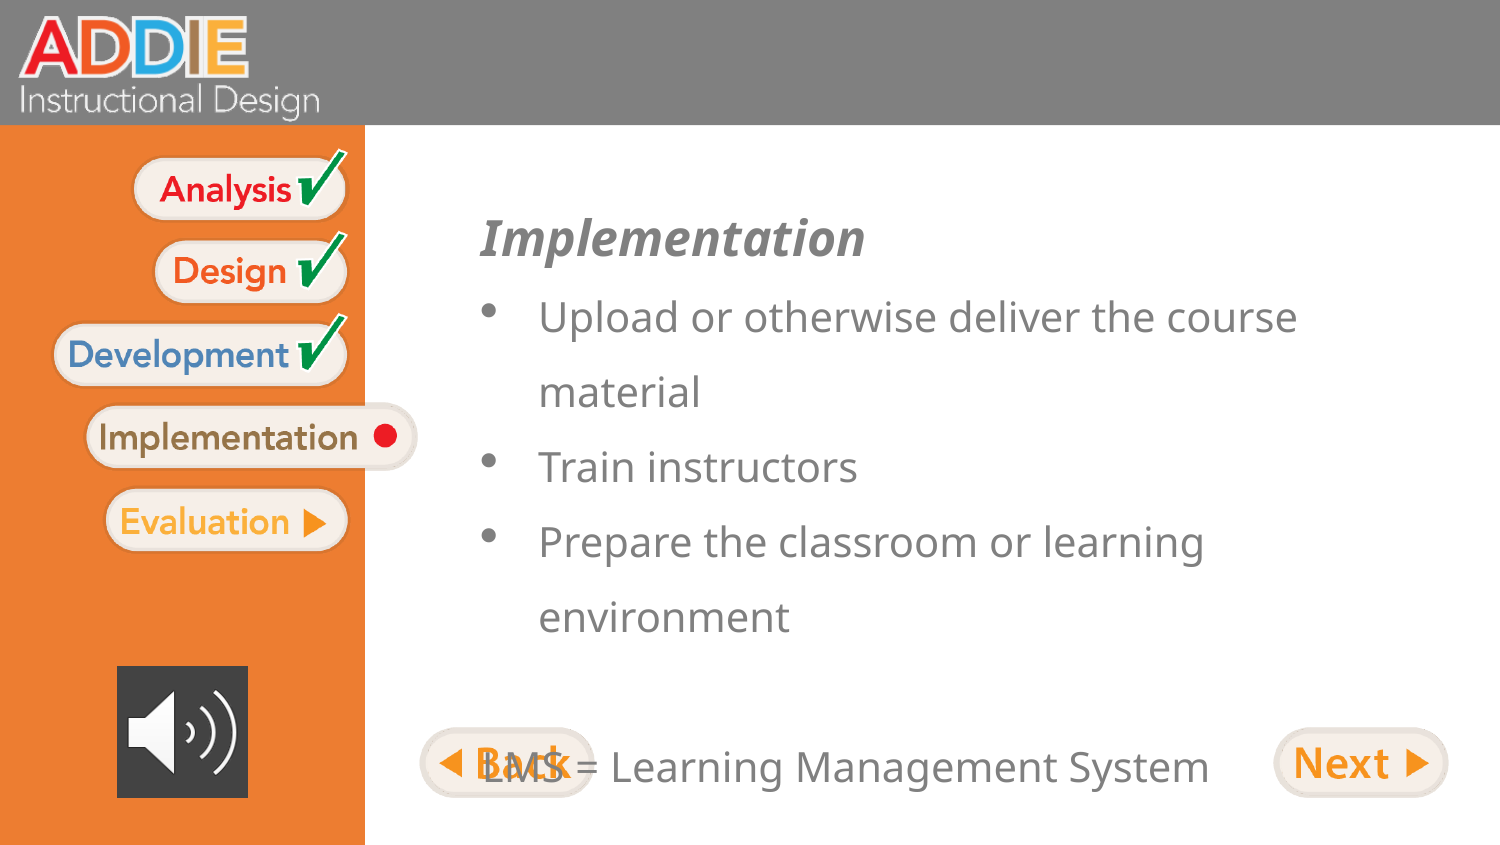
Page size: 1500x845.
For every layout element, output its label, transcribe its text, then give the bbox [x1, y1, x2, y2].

picture [129, 148, 350, 223]
text_box Implementation Upload or otherwise deliver the course material Train instructors Prepare the classroom or learning environment LMS = Learning Management System [467, 168, 1449, 799]
picture [83, 402, 418, 471]
text_box [0, 0, 1500, 126]
text_box [0, 126, 366, 845]
picture [115, 665, 250, 799]
picture [151, 230, 350, 306]
picture [1273, 727, 1449, 798]
picture [50, 312, 350, 389]
picture [102, 485, 351, 554]
picture [17, 15, 321, 123]
picture [419, 727, 595, 798]
